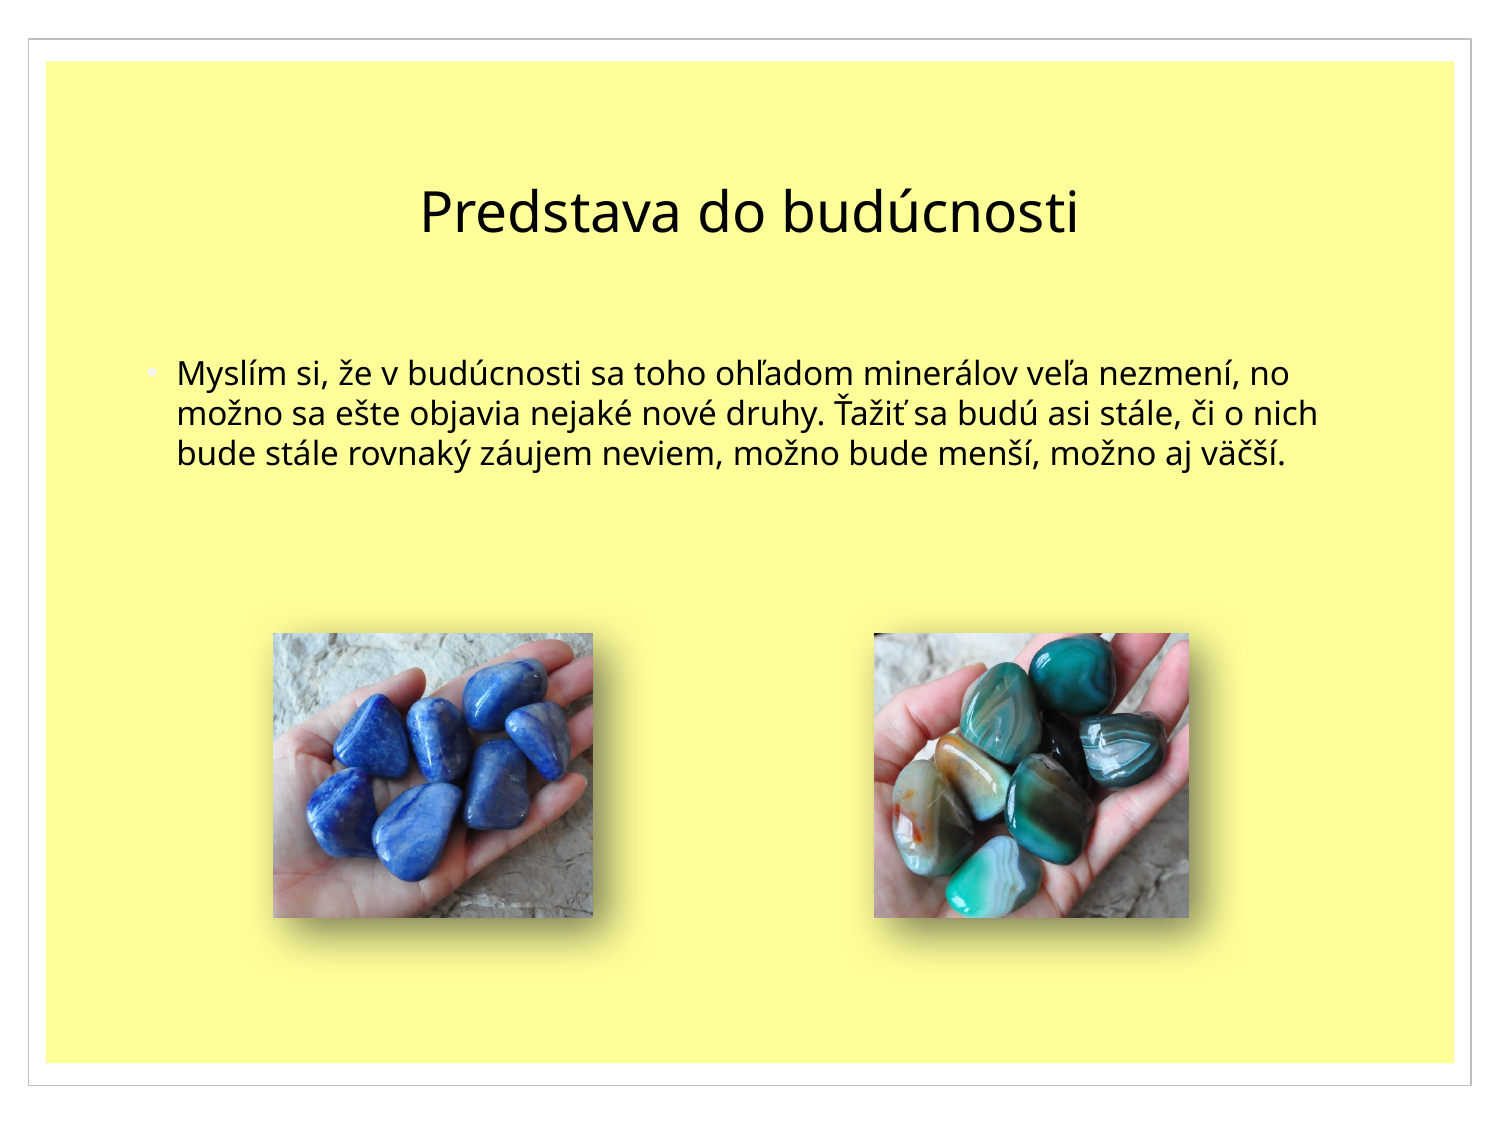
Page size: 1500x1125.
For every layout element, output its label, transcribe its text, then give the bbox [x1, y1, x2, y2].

picture [874, 633, 1189, 918]
title Predstava do budúcnosti [131, 105, 1369, 331]
list Myslím si, že v budúcnosti sa toho ohľadom minerálov veľa nezmení, no možno sa ešte objavia nejaké nové druhy. Ťažiť sa budú asi stále, či o nich bude stále rovnaký záujem neviem, možno bude menší, možno aj väčší. [131, 345, 1369, 990]
picture [273, 633, 593, 918]
